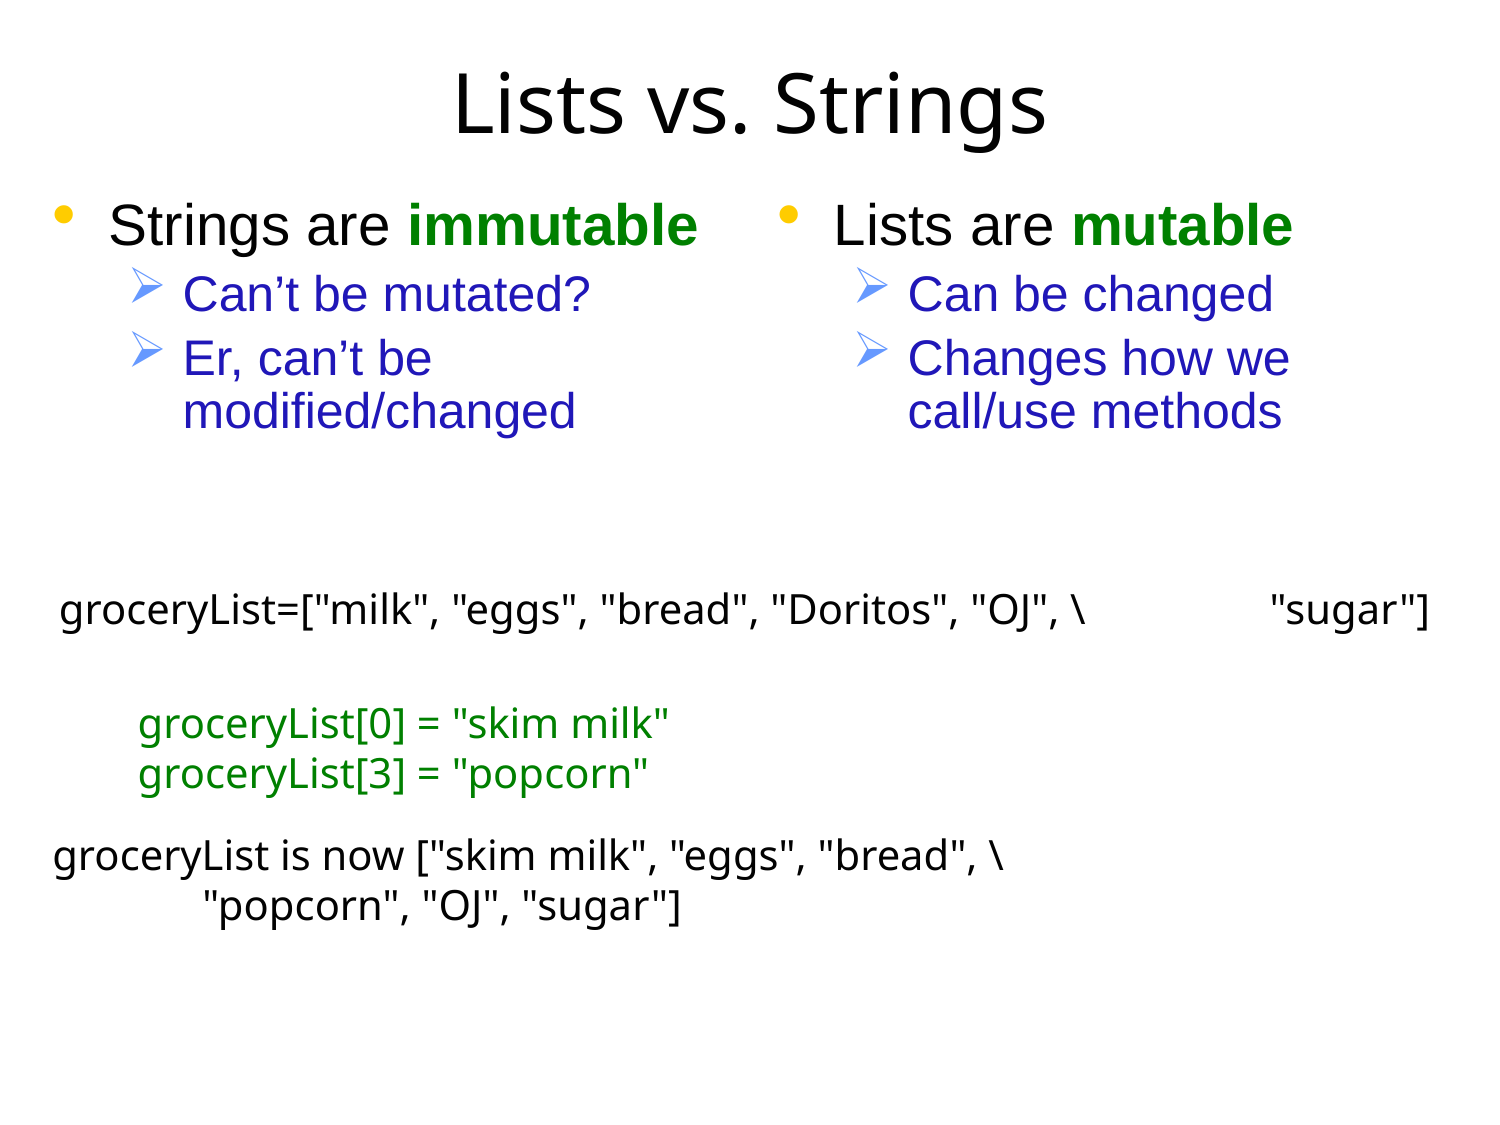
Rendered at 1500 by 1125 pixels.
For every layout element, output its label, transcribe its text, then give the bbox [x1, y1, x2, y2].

title Lists vs. Strings [37, 12, 1463, 188]
text_box groceryList[0] = "skim milk" groceryList[3] = "popcorn" [122, 689, 686, 805]
text_box groceryList is now ["skim milk", "eggs", "bread", \ "popcorn", "OJ", "sugar"] [37, 821, 1347, 936]
list Lists are mutable Can be changed Changes how we call/use methods [762, 187, 1463, 513]
list Strings are immutable Can’t be mutated? Er, can’t be modified/changed [37, 187, 738, 600]
text_box groceryList=["milk", "eggs", "bread", "Doritos", "OJ", \ "sugar"] [44, 575, 1475, 640]
